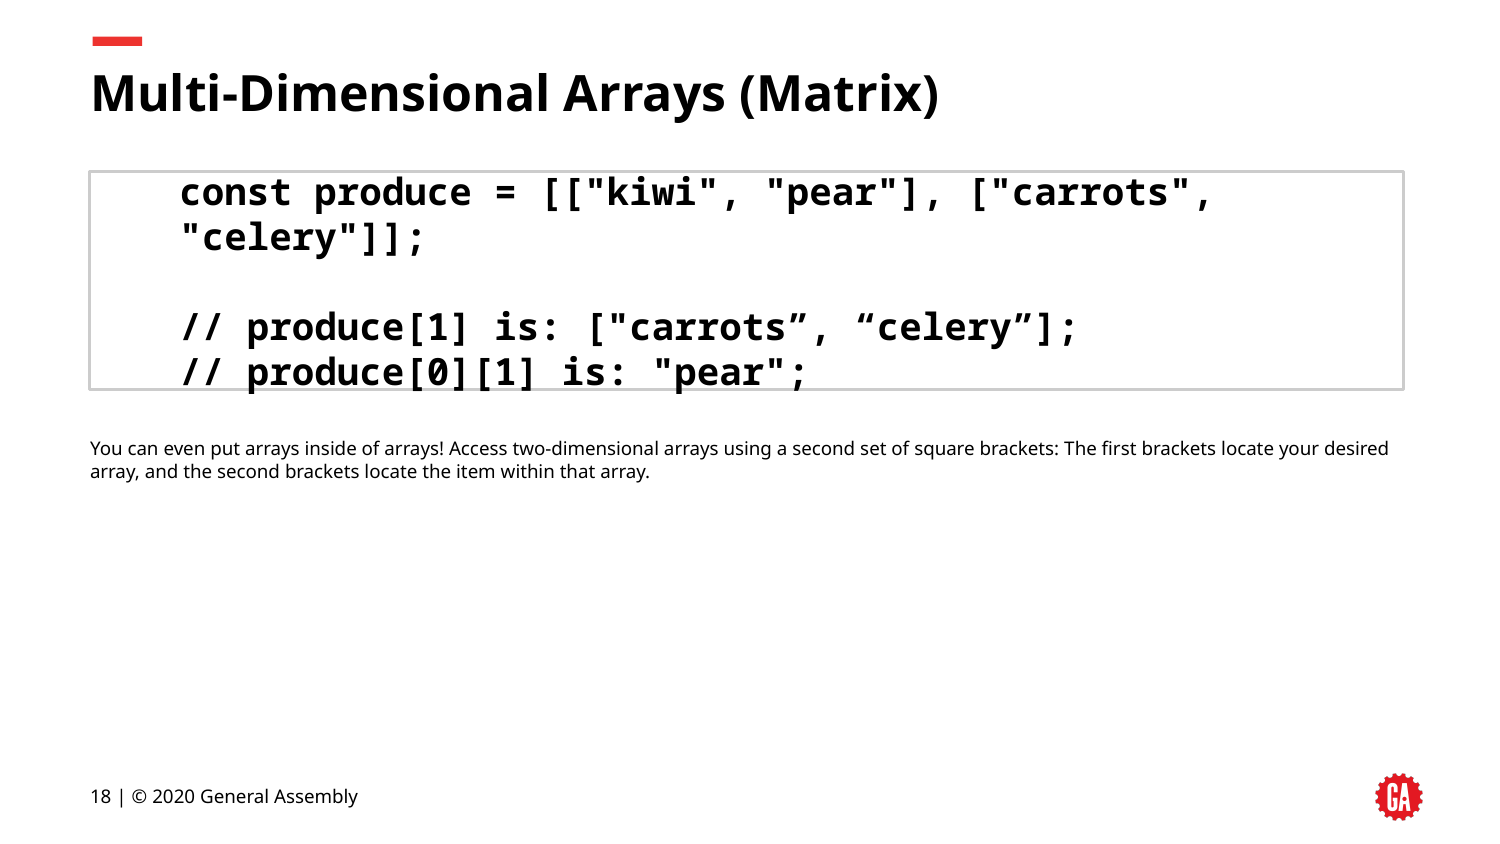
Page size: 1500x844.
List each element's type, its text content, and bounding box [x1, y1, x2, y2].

picture [1373, 771, 1425, 823]
title Multi-Dimensional Arrays (Matrix) [75, 46, 1473, 140]
slide_number ‹#› | © 2020 General Assembly [75, 764, 465, 830]
text_box const produce = [["kiwi", "pear"], ["carrots", "celery"]]; // produce[1] is: ["carrots”, “celery”]; // produce[0][1] is: "pear"; [89, 171, 1404, 390]
list You can even put arrays inside of arrays! Access two-dimensional arrays using a second set of square brackets: The first brackets locate your desired array, and the second brackets locate the item within that array. [75, 421, 1424, 676]
